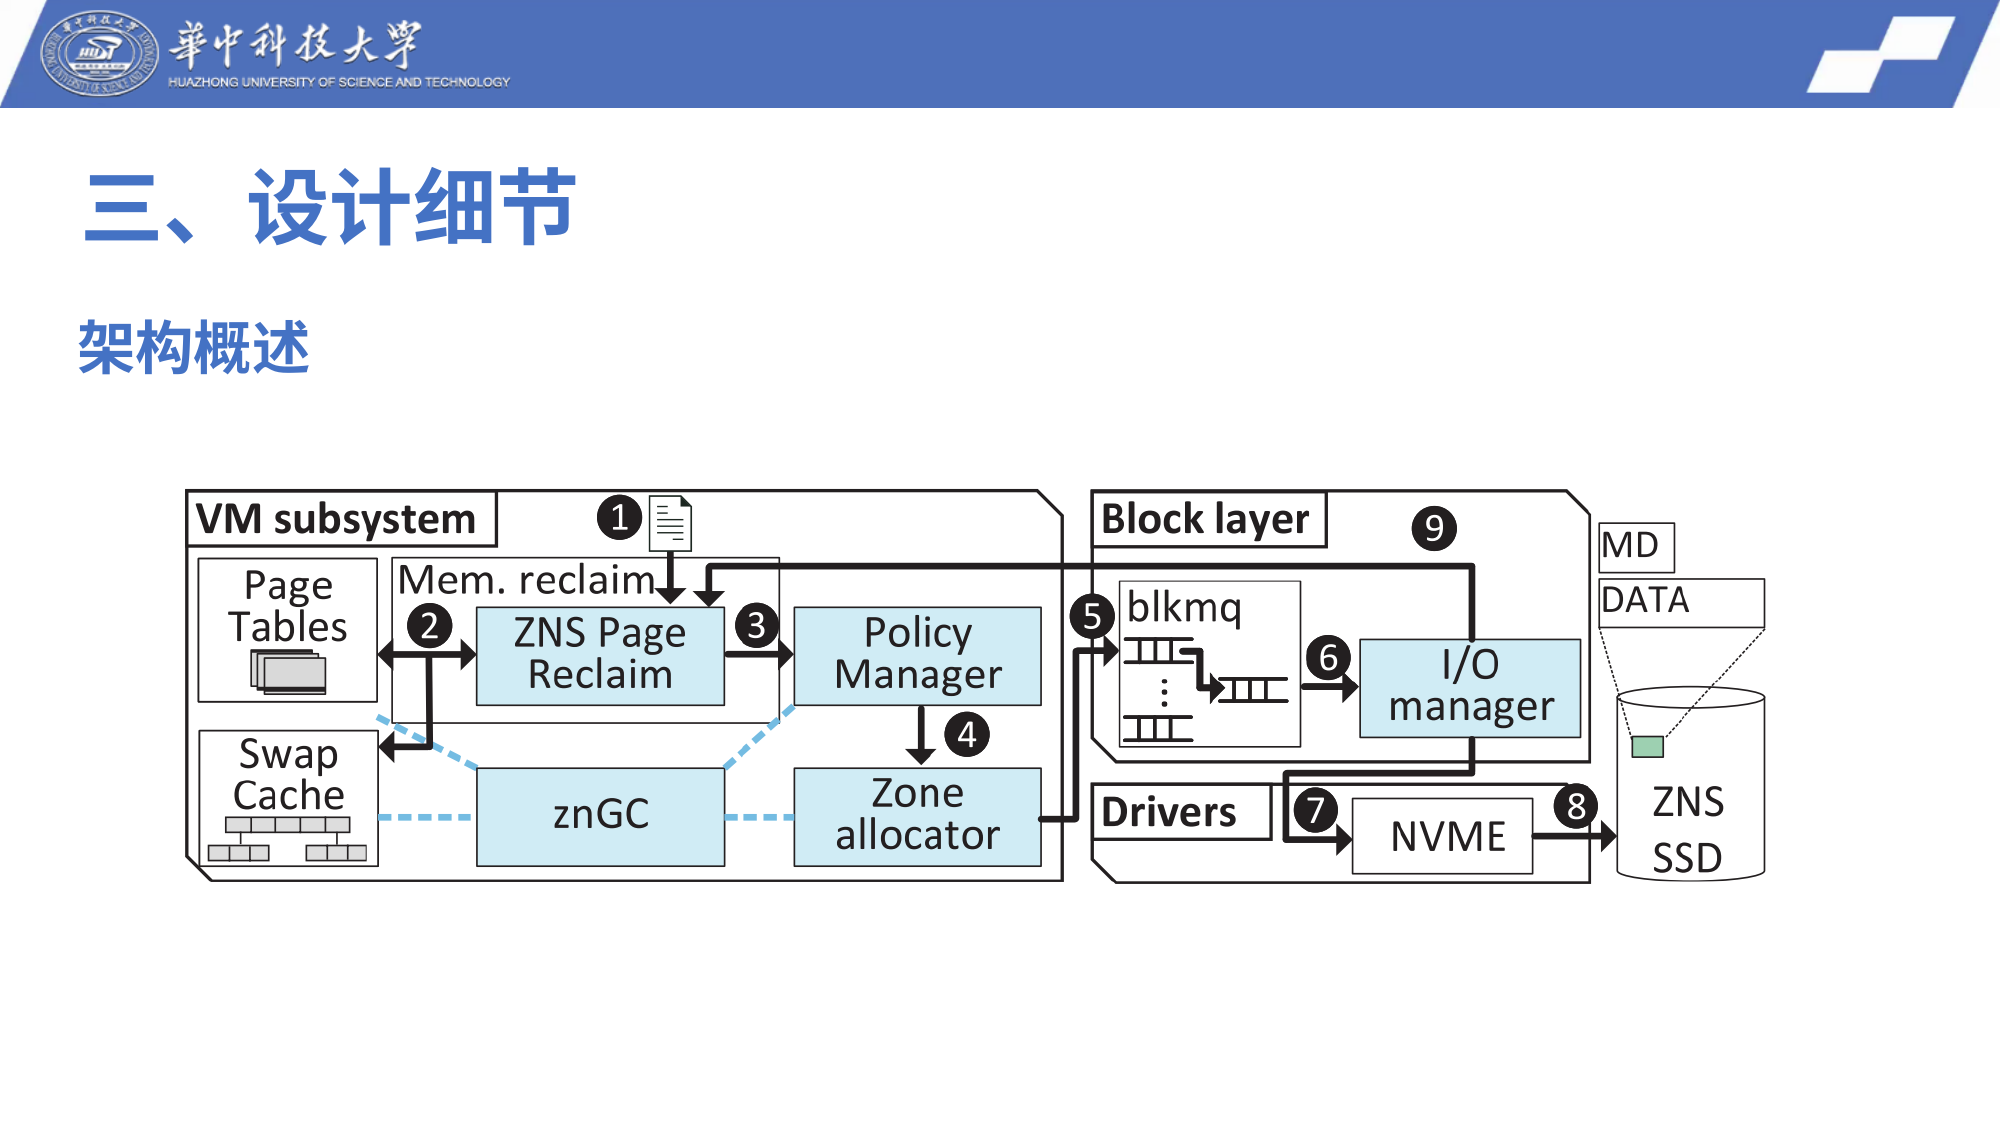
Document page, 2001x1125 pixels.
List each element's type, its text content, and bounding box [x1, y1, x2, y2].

picture [179, 482, 1777, 905]
text_box 架构概述 [62, 304, 1063, 390]
picture [0, 0, 2000, 108]
text_box 三、设计细节 [65, 148, 595, 263]
